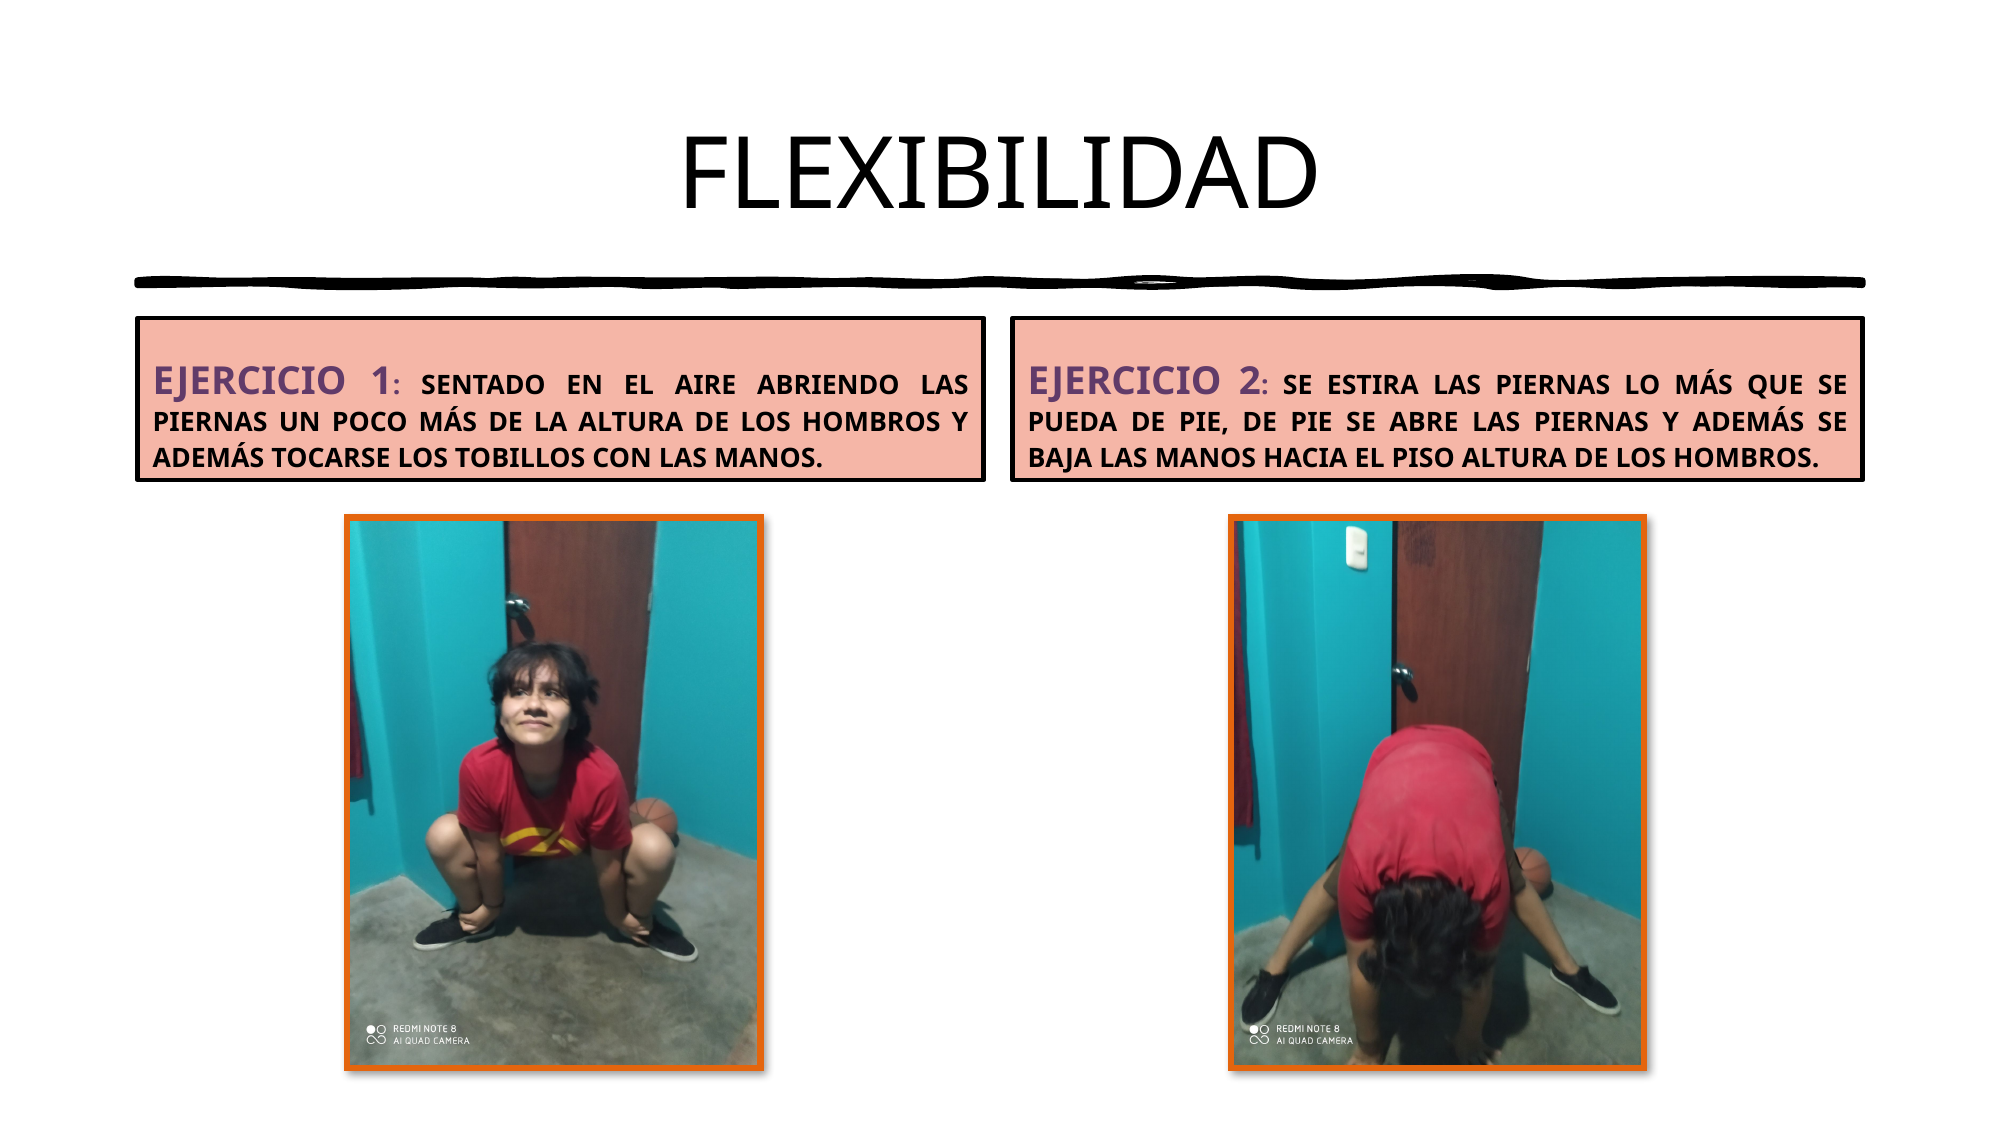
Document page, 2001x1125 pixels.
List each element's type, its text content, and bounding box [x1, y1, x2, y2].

list EJERCICIO 2: SE ESTIRA LAS PIERNAS LO MÁS QUE SE PUEDA DE PIE, DE PIE SE ABRE LAS PIERNAS Y ADEMÁS SE BAJA LAS MANOS HACIA EL PISO ALTURA DE LOS HOMBROS. [1012, 318, 1863, 480]
picture [349, 520, 758, 1066]
picture [1233, 520, 1642, 1066]
title FLEXIBILIDAD [137, 59, 1863, 278]
list EJERCICIO 1: SENTADO EN EL AIRE ABRIENDO LAS PIERNAS UN POCO MÁS DE LA ALTURA DE LOS HOMBROS Y ADEMÁS TOCARSE LOS TOBILLOS CON LAS MANOS. [137, 318, 984, 480]
